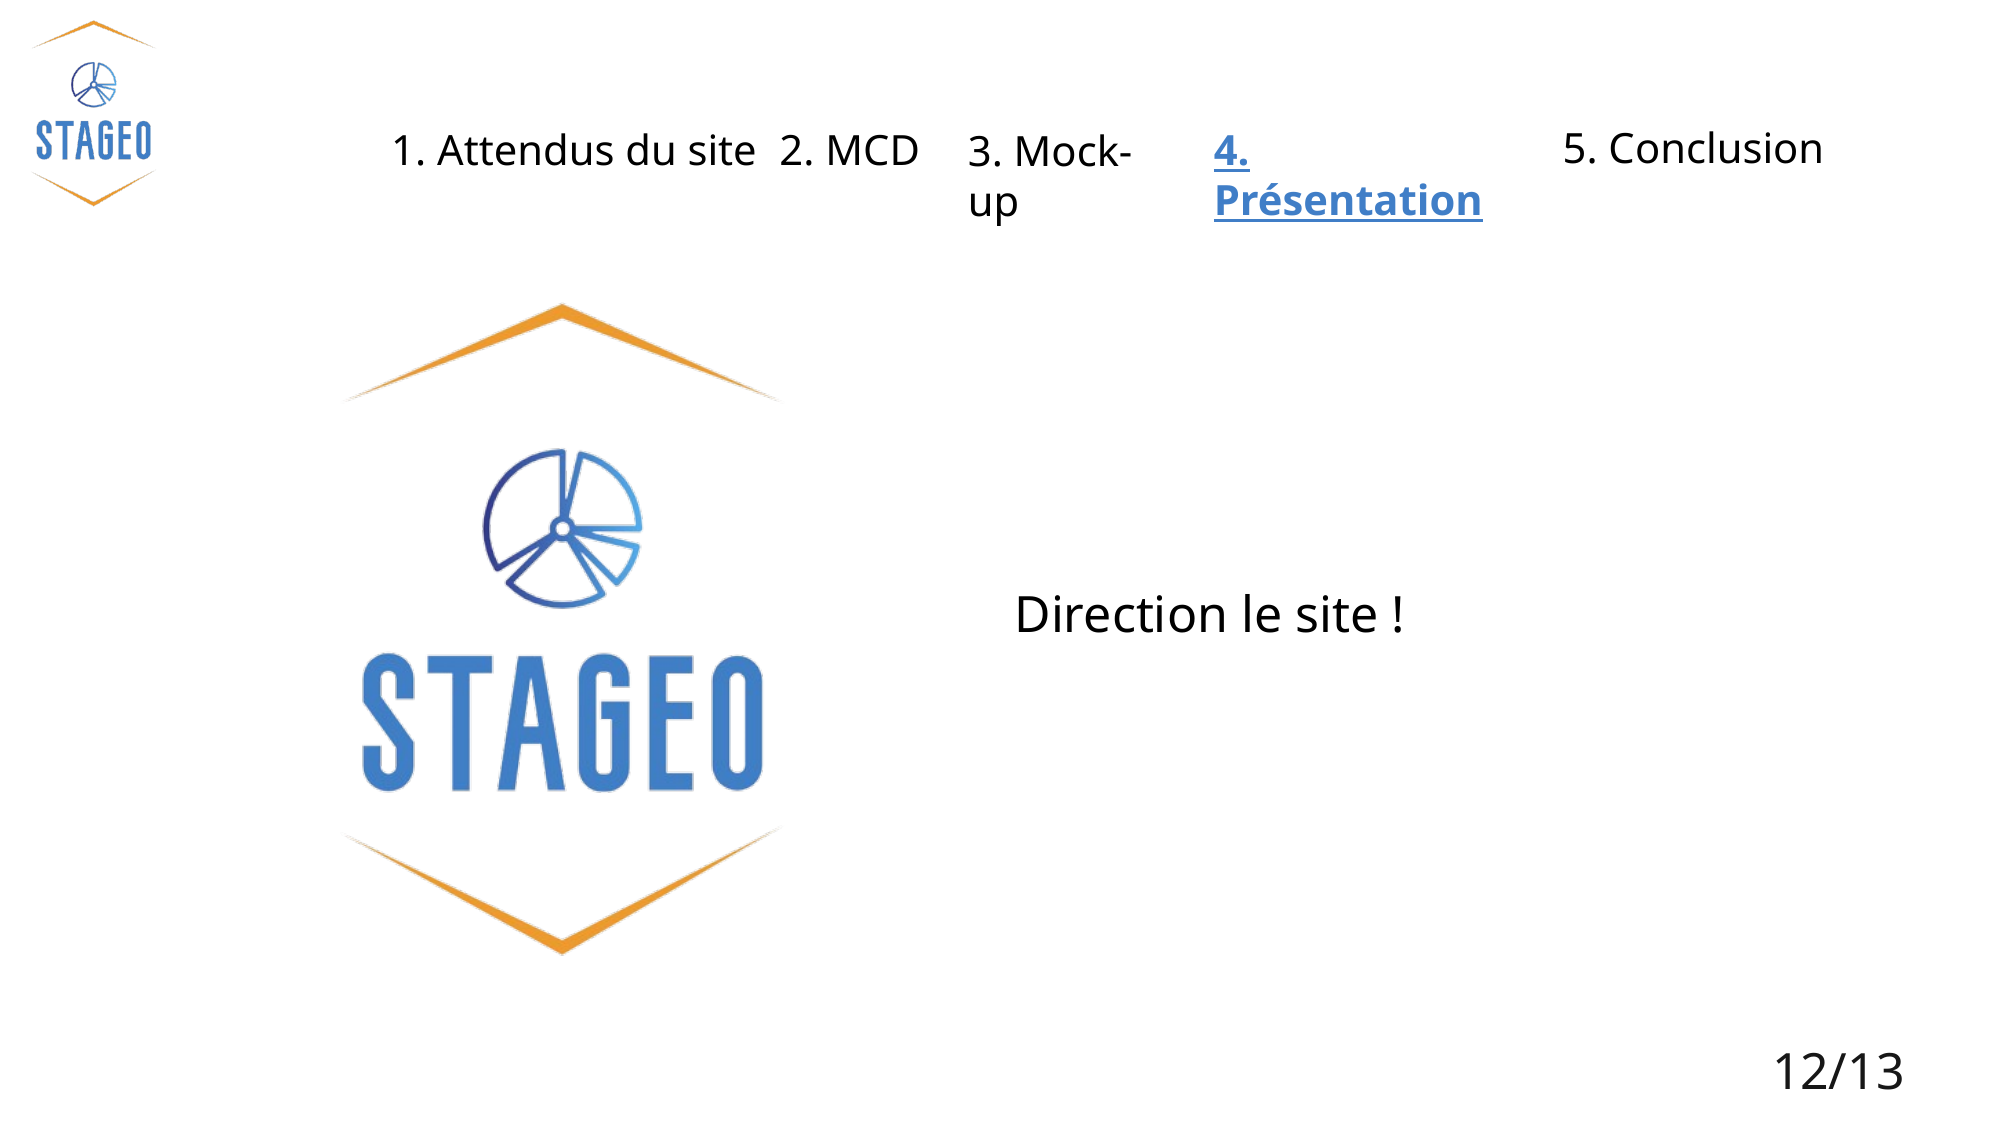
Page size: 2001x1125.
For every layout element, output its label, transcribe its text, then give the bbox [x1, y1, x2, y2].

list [234, 275, 898, 991]
slide_number 12/13 [1469, 1043, 1920, 1104]
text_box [375, 113, 1842, 234]
text_box Direction le site ! [999, 575, 1805, 650]
picture [0, 12, 189, 217]
